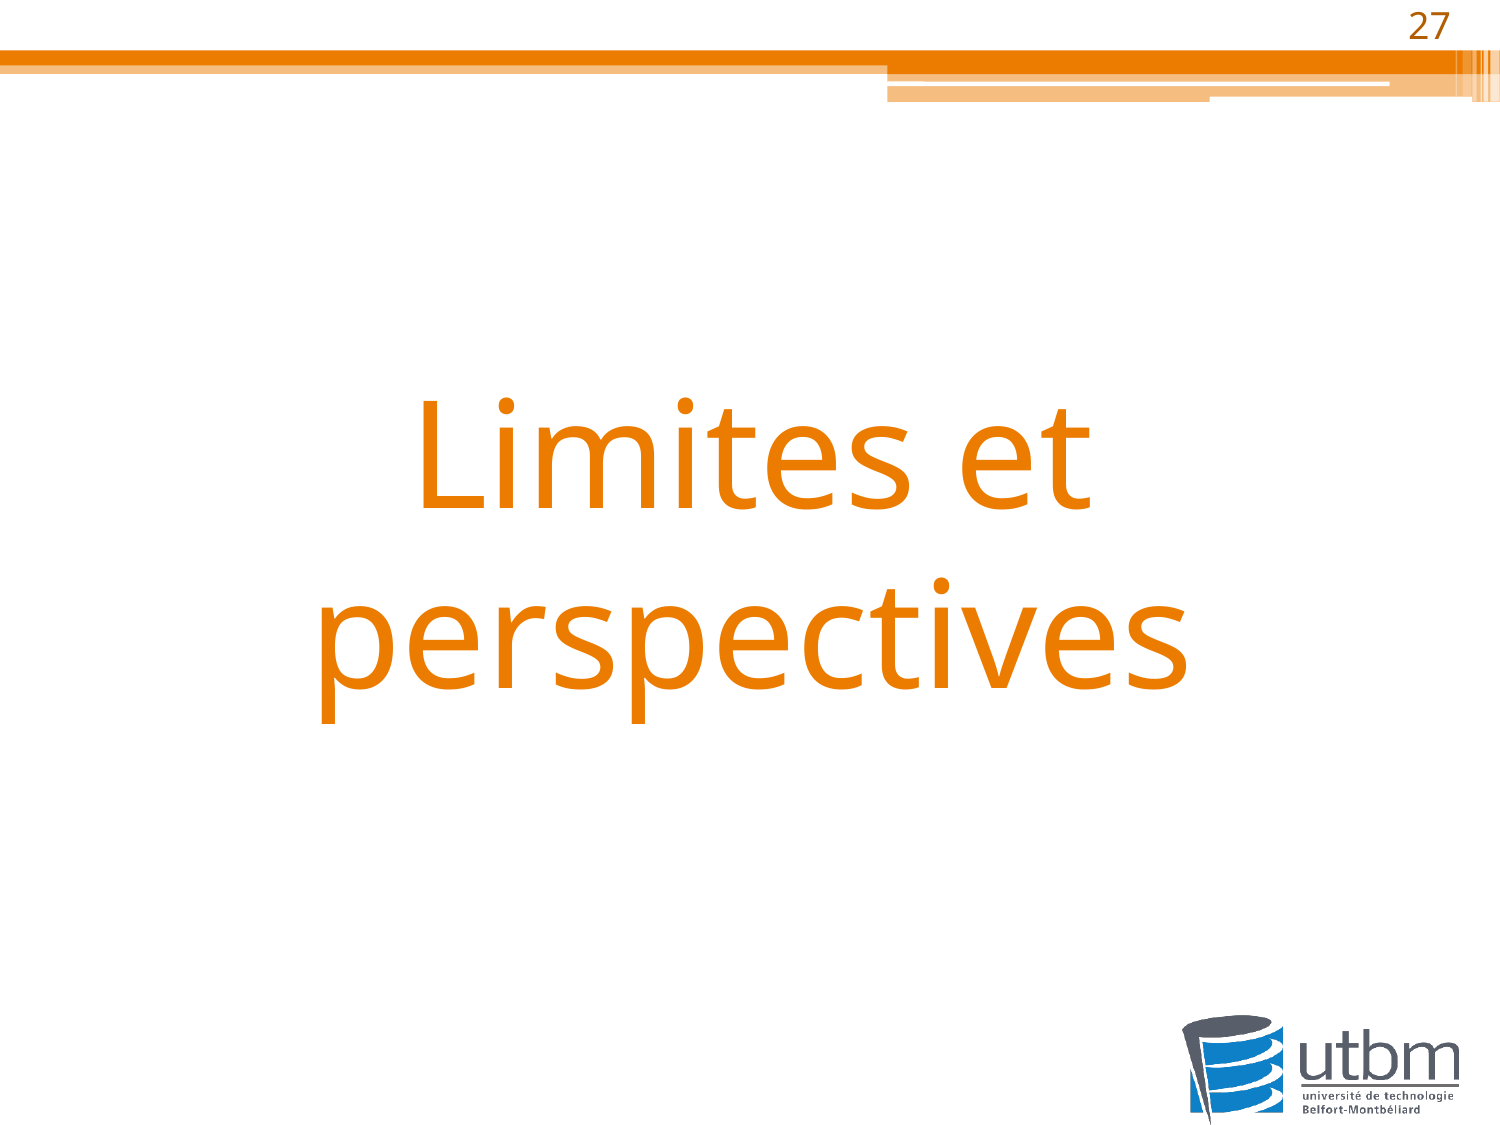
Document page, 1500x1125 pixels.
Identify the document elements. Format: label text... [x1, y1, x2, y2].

slide_number ‹#› [1341, 0, 1466, 61]
picture [1182, 1015, 1459, 1125]
title Limites et perspectives [76, 363, 1427, 713]
